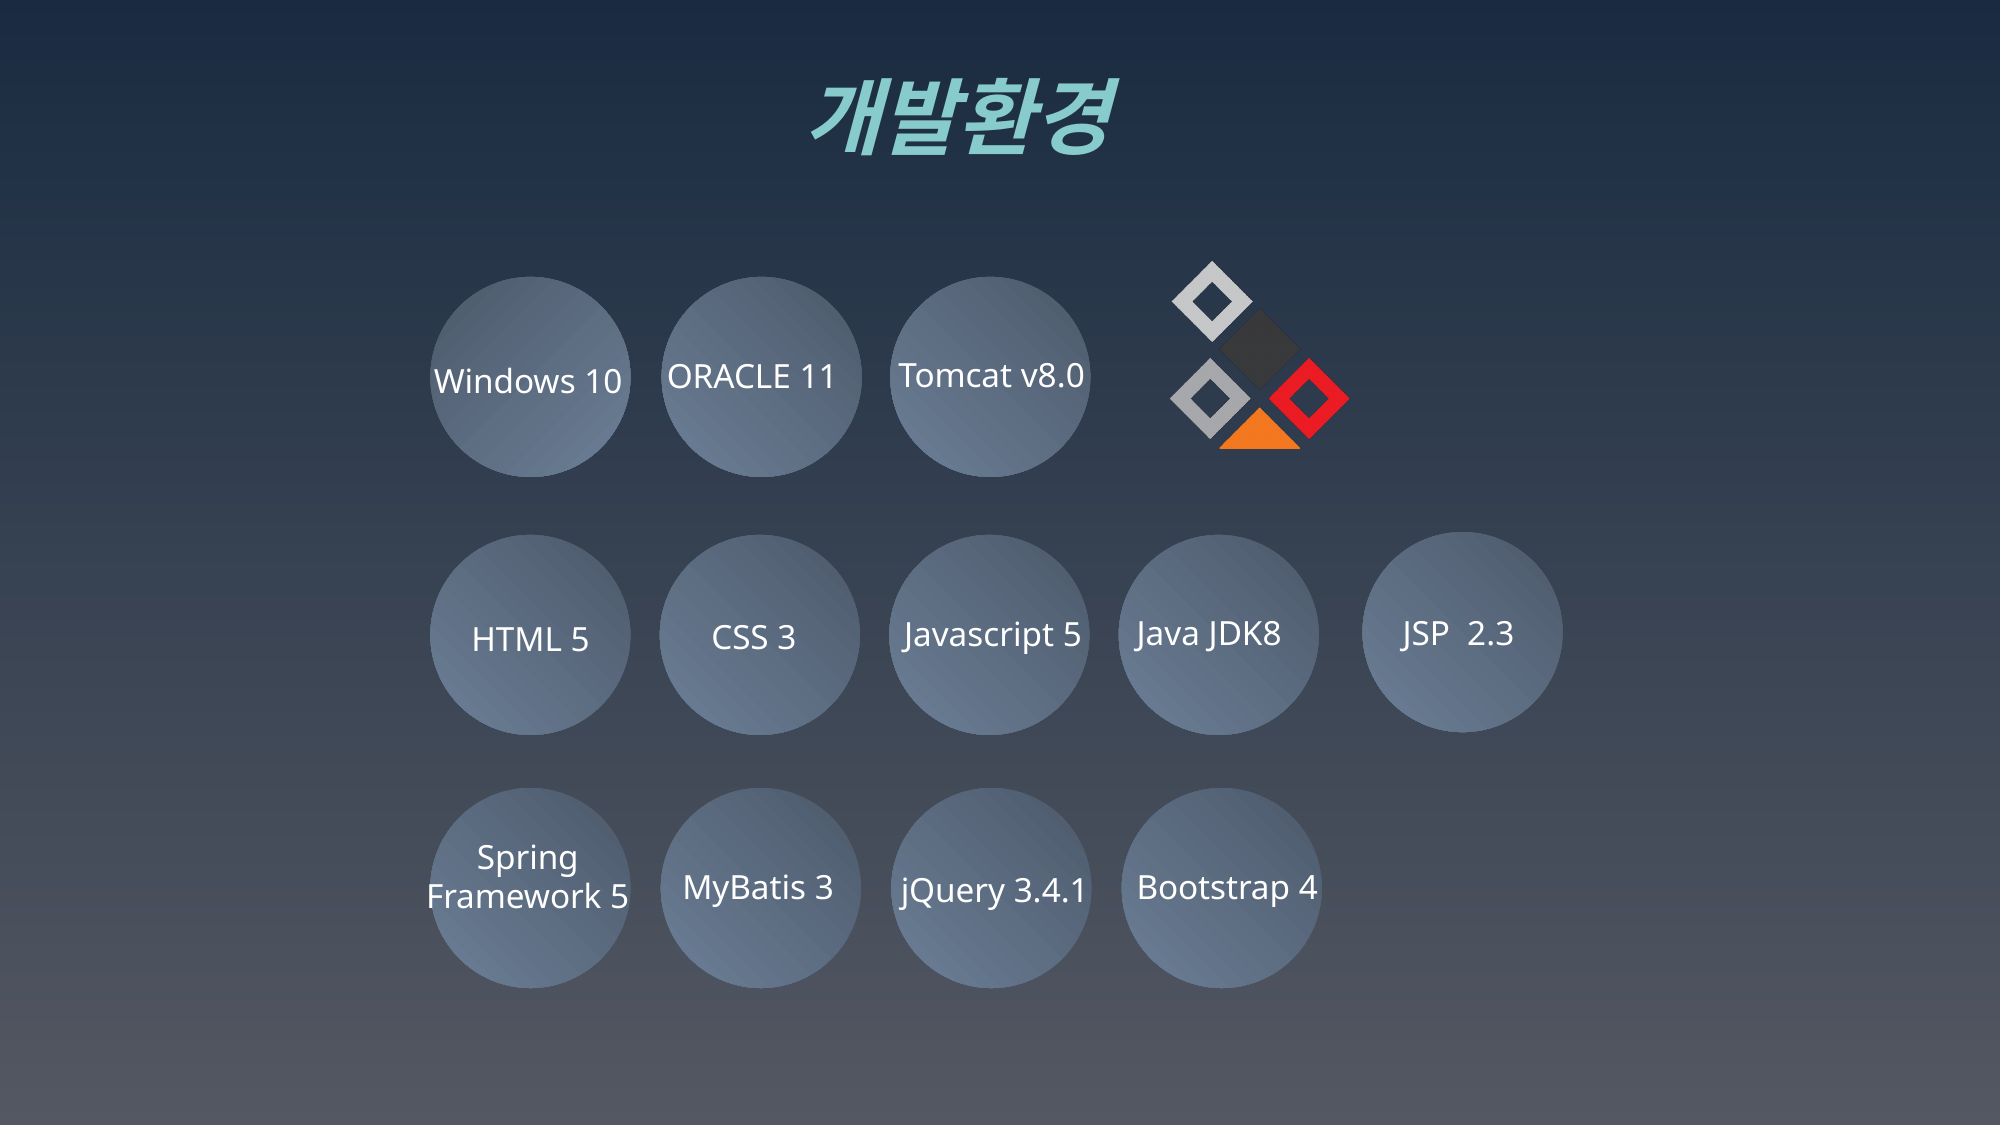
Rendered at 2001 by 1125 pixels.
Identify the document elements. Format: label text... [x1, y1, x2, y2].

text_box [894, 917, 1089, 990]
text_box [429, 533, 632, 736]
text_box [893, 275, 1087, 347]
text_box [432, 275, 629, 352]
text_box MyBatis 3 [667, 858, 904, 914]
text_box [449, 786, 612, 828]
text_box HTML 5 [456, 611, 618, 666]
text_box ORACLE 11 [652, 347, 899, 403]
text_box [892, 533, 1086, 605]
picture [1169, 260, 1364, 449]
text_box CSS 3 [696, 608, 824, 664]
text_box JSP 2.3 [1387, 604, 1581, 659]
text_box [1117, 533, 1320, 736]
text_box Javascript 5 [889, 605, 1100, 661]
text_box [658, 533, 861, 736]
text_box Bootstrap 4 [1121, 858, 1358, 914]
text_box Windows 10 [419, 352, 655, 408]
text_box [1361, 531, 1560, 734]
text_box [435, 923, 626, 990]
text_box [892, 402, 1089, 478]
text_box Java JDK8 [1121, 604, 1314, 659]
text_box [1125, 786, 1319, 858]
text_box [891, 661, 1087, 736]
text_box [1124, 914, 1320, 990]
text_box 개발환경 [504, 7, 1411, 173]
text_box [434, 408, 627, 478]
text_box [659, 786, 859, 990]
text_box [664, 403, 860, 478]
text_box jQuery 3.4.1 [886, 861, 1122, 917]
text_box [665, 275, 859, 347]
text_box [894, 786, 1089, 861]
text_box Spring Framework 5 [409, 828, 646, 923]
text_box Tomcat v8.0 [899, 347, 1141, 402]
